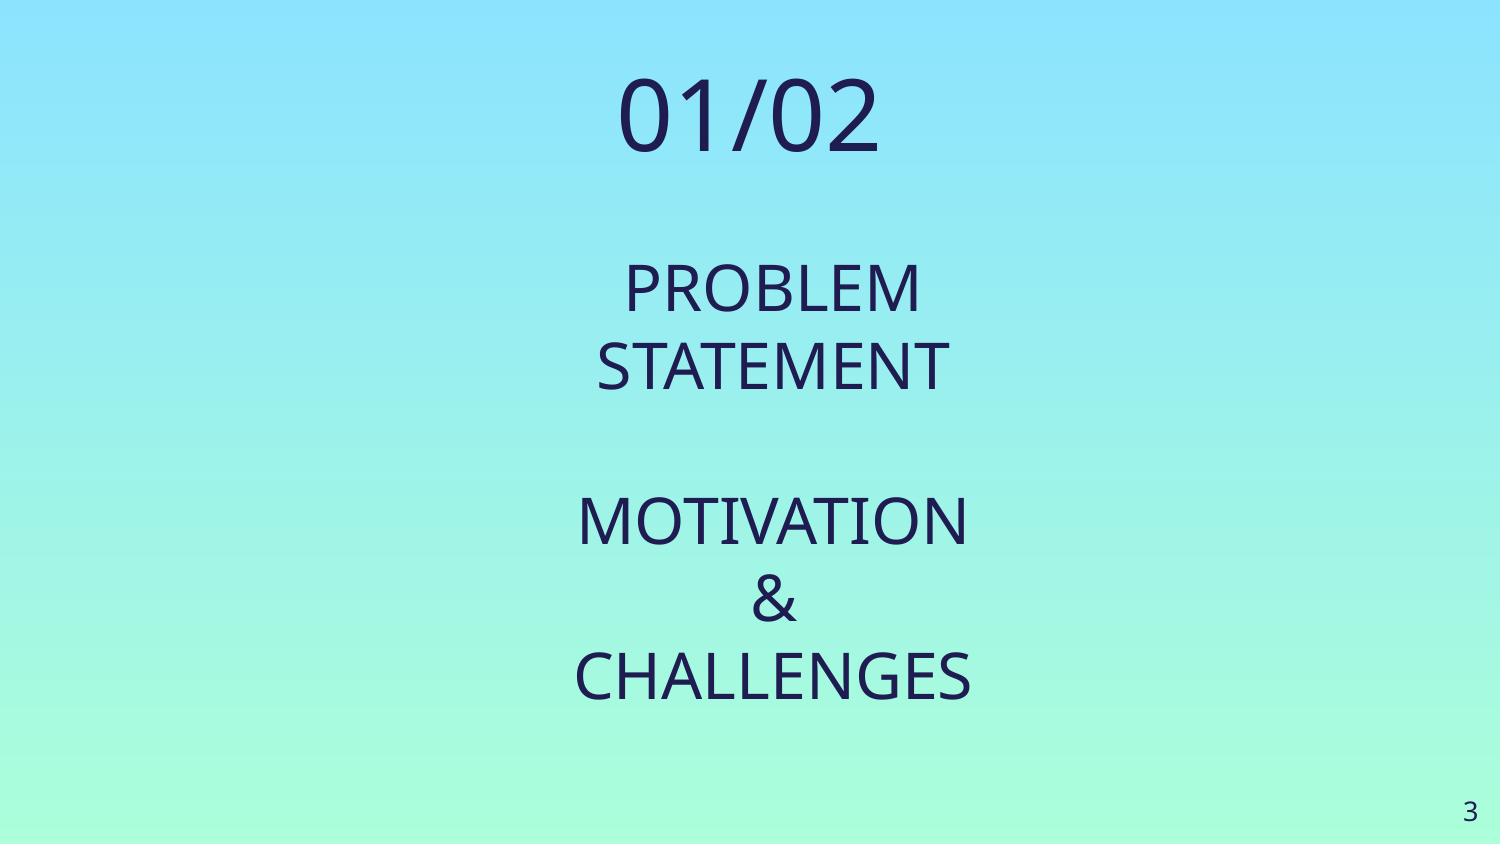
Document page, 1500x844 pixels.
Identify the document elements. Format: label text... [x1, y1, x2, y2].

slide_number ‹#› [1403, 779, 1494, 844]
title 01/02 [532, 56, 968, 187]
title PROBLEM STATEMENT MOTIVATION & CHALLENGES [399, 244, 1148, 792]
